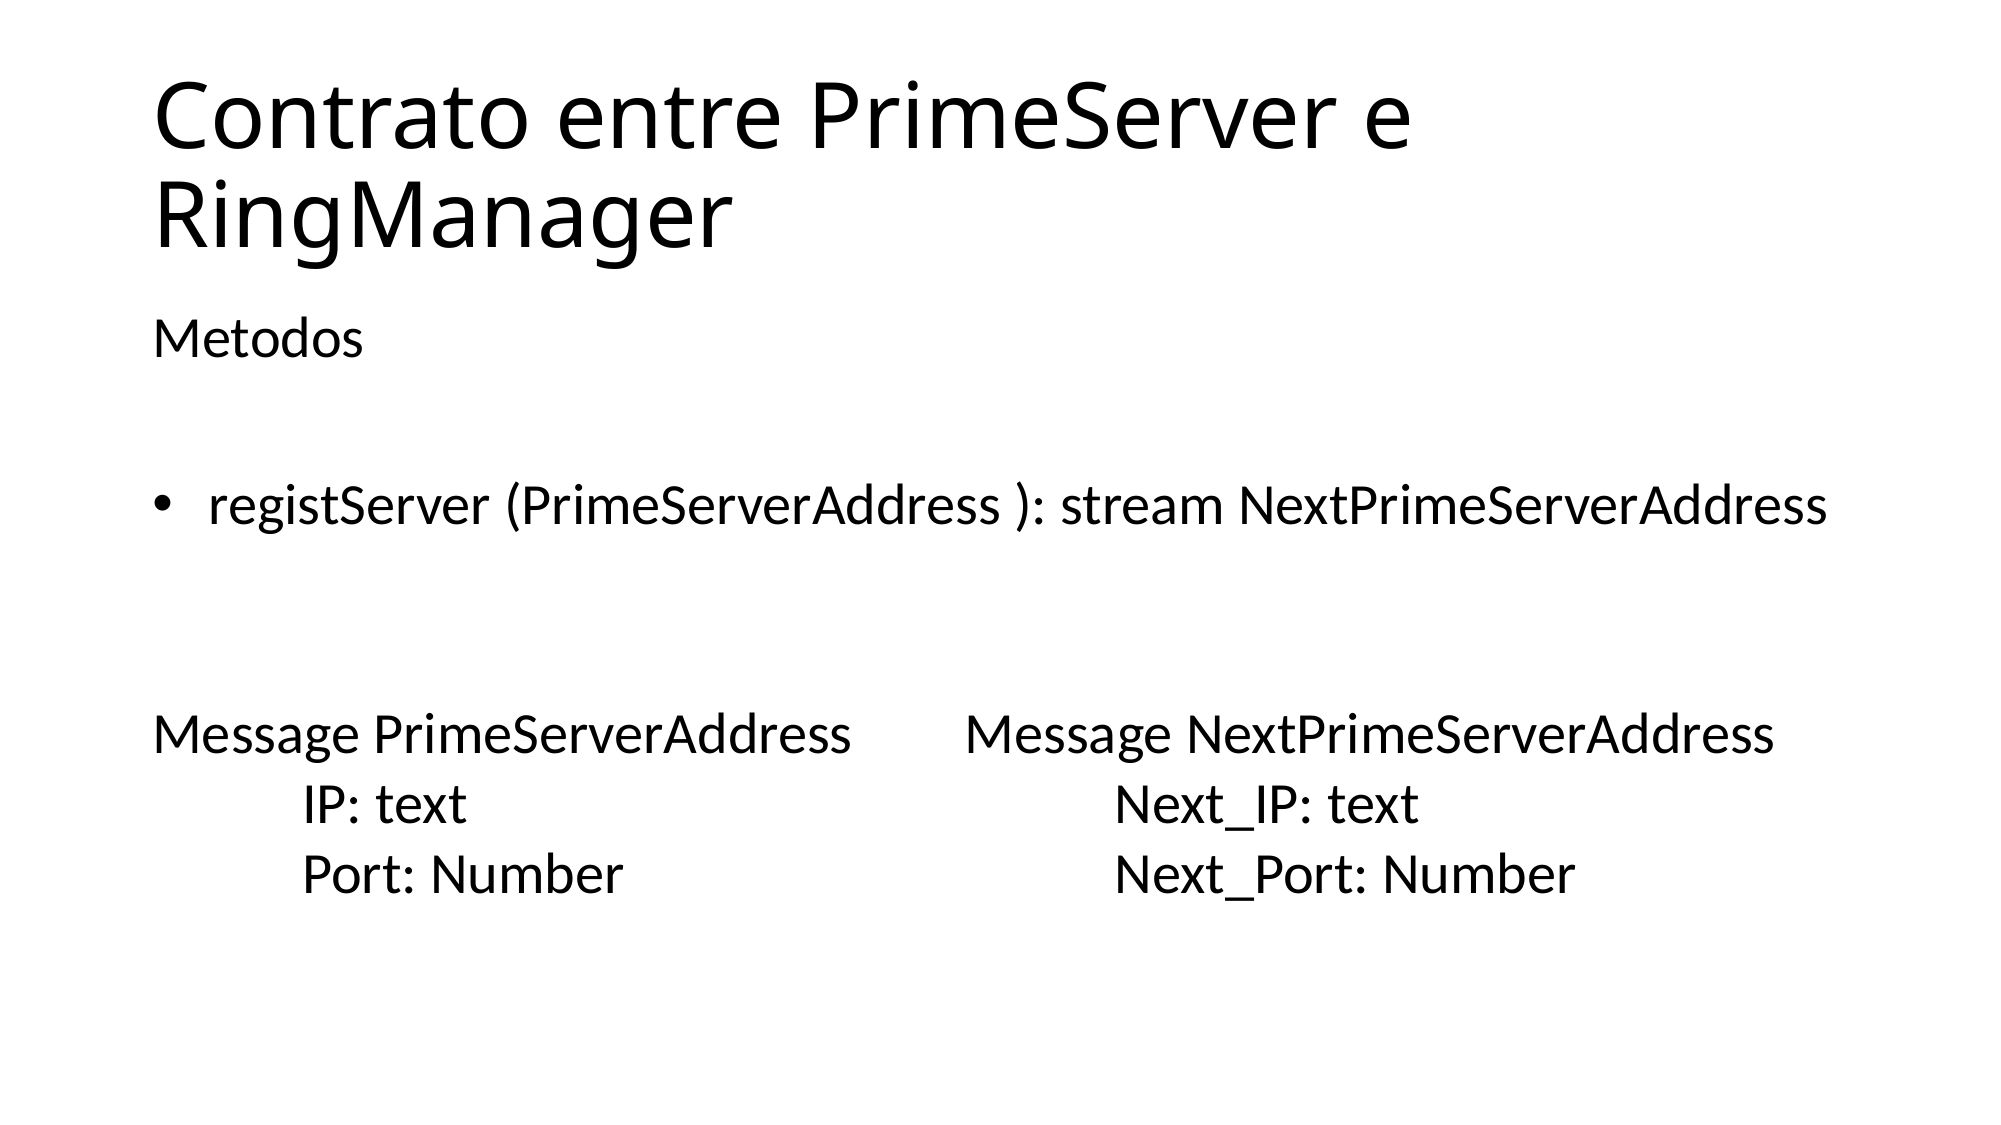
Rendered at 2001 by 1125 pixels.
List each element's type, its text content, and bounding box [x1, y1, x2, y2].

text_box Message PrimeServerAddress IP: text Port: Number [137, 687, 949, 958]
text_box Message NextPrimeServerAddress Next_IP: text Next_Port: Number [949, 687, 1820, 958]
list Metodos registServer (PrimeServerAddress ): stream NextPrimeServerAddress [137, 299, 1863, 615]
title Contrato entre PrimeServer e RingManager [137, 59, 1863, 278]
